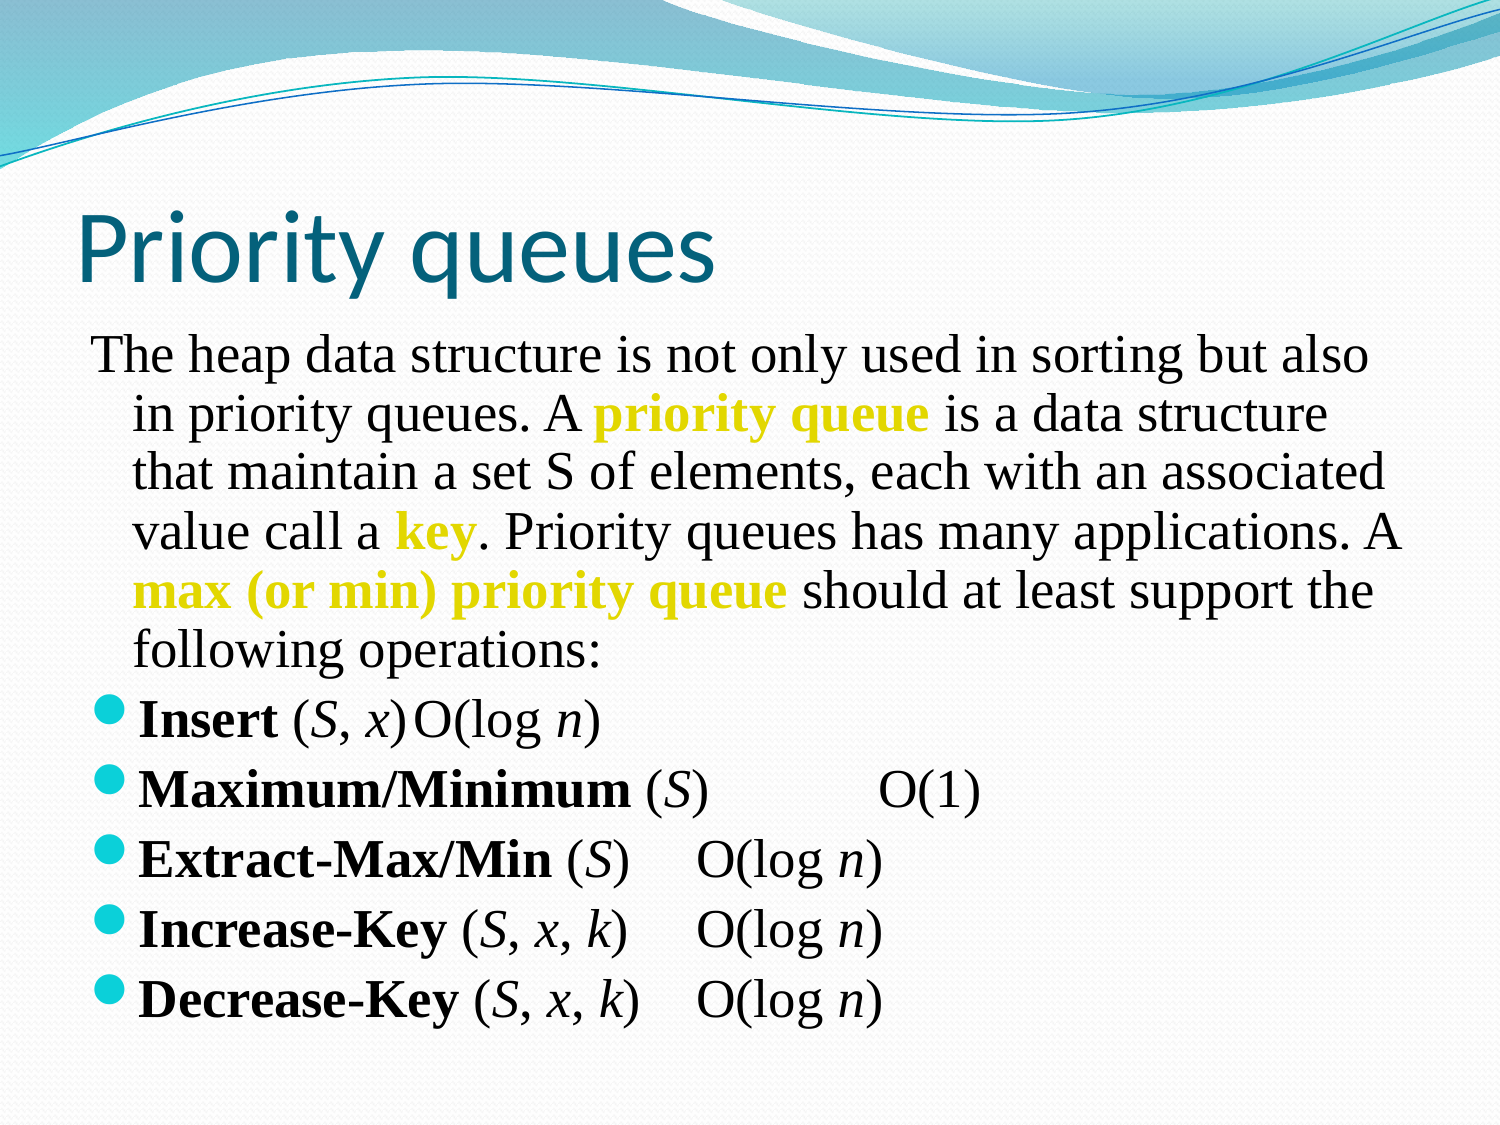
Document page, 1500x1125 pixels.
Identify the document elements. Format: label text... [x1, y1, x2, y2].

list The heap data structure is not only used in sorting but also in priority queues. A priority queue is a data structure that maintain a set S of elements, each with an associated value call a key. Priority queues has many applications. A max (or min) priority queue should at least support the following operations: Insert (S, x) O(log n) Maximum/Minimum (S) O(1) Extract-Max/Min (S) O(log n) Increase-Key (S, x, k) O(log n) Decrease-Key (S, x, k) O(log n) [74, 317, 1426, 1038]
title Priority queues [74, 115, 1426, 304]
